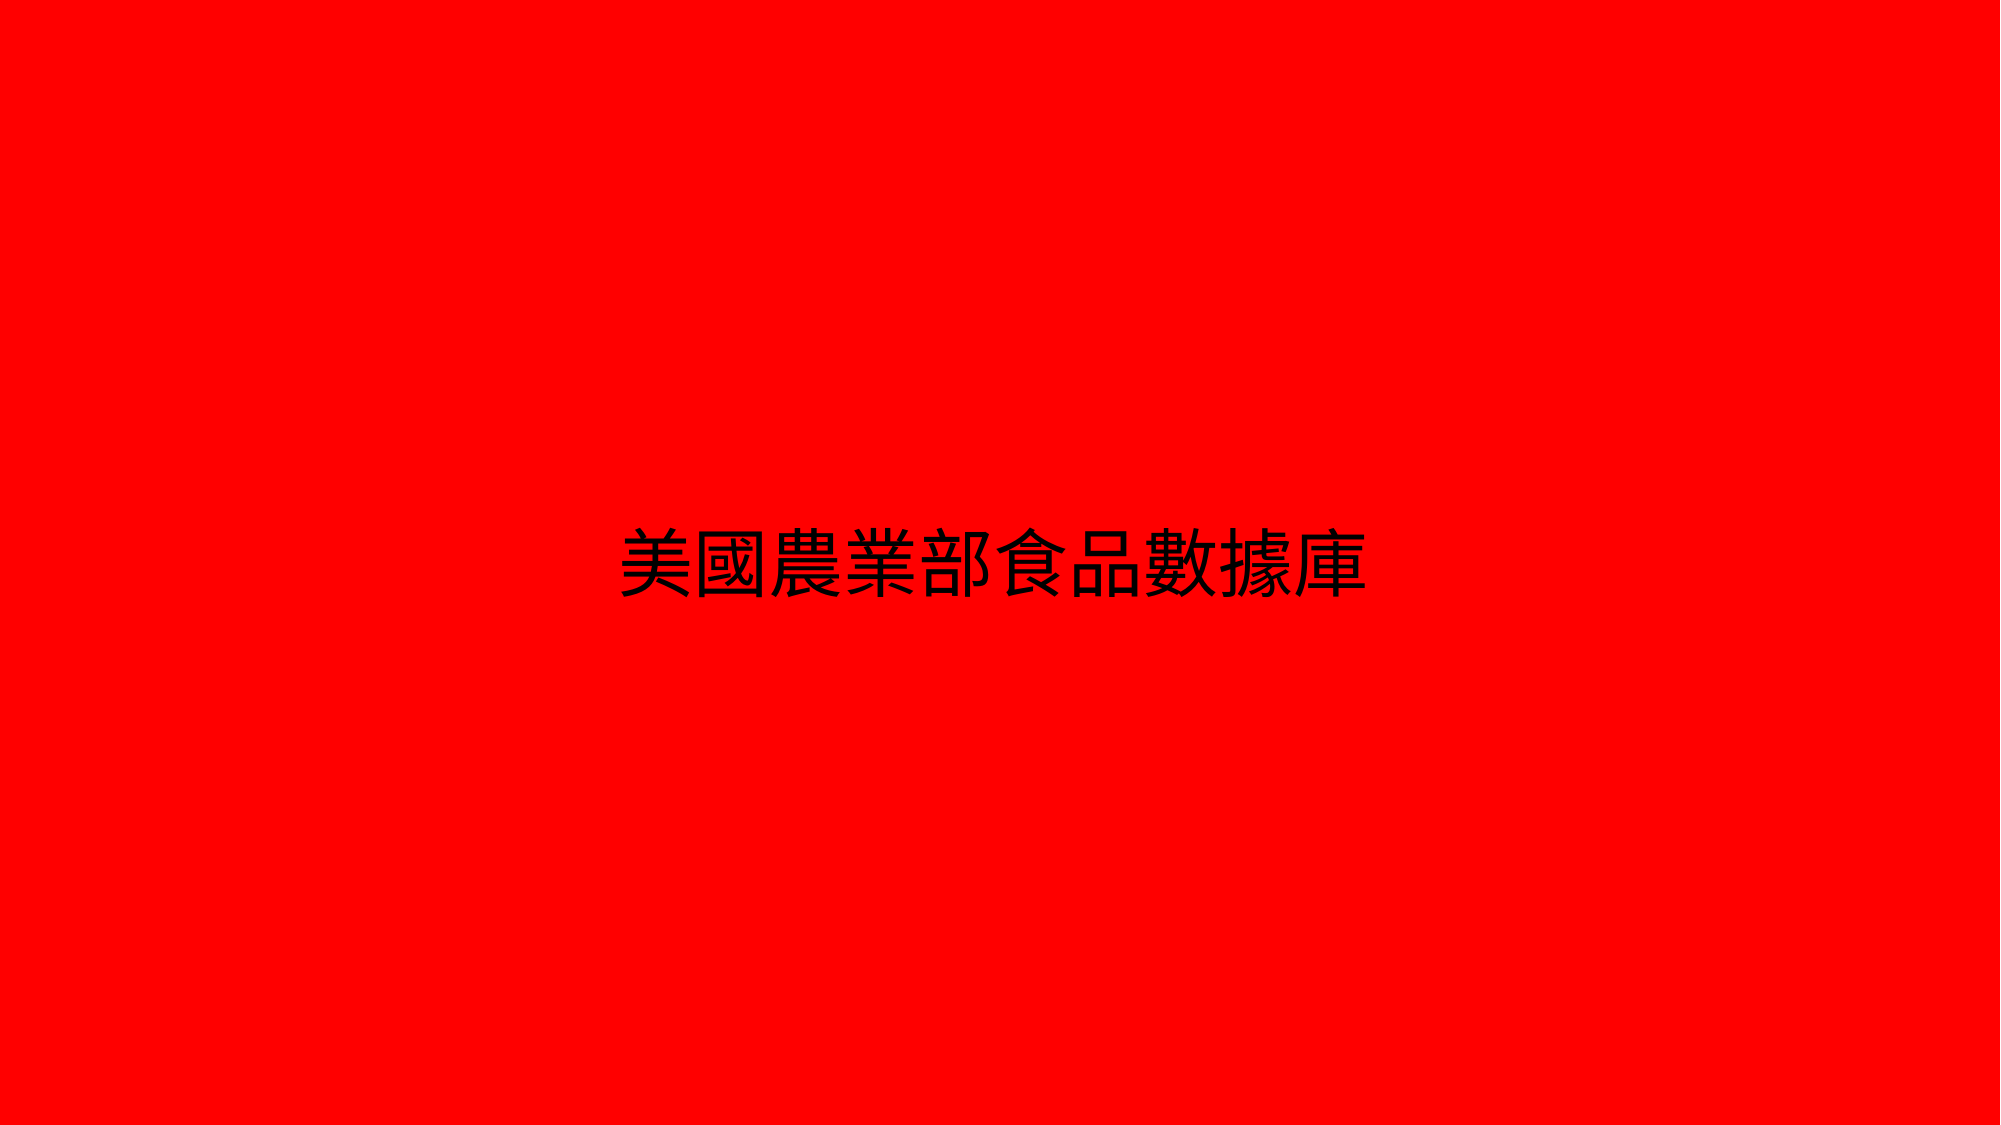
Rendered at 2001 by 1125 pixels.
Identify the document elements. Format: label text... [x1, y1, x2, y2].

text_box 美國農業部食品數據庫 [603, 509, 1397, 615]
